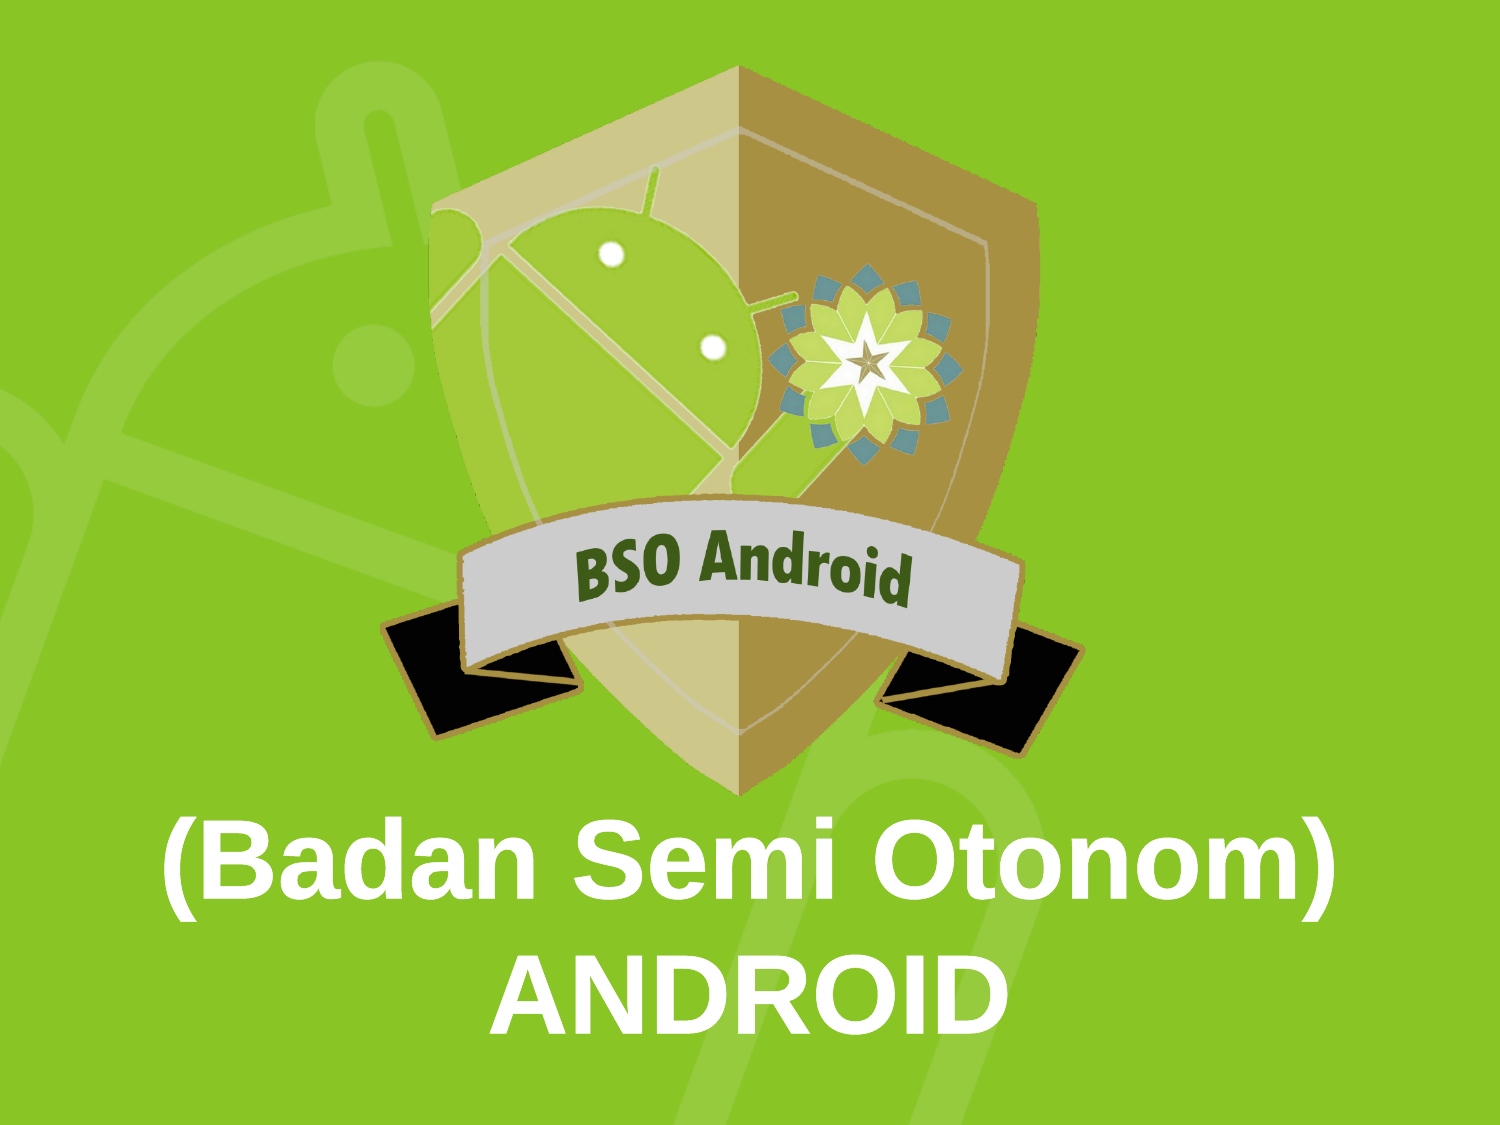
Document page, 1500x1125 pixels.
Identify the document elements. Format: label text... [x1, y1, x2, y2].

title (Badan Semi Otonom) ANDROID [112, 822, 1388, 1064]
picture [0, 0, 1500, 1125]
